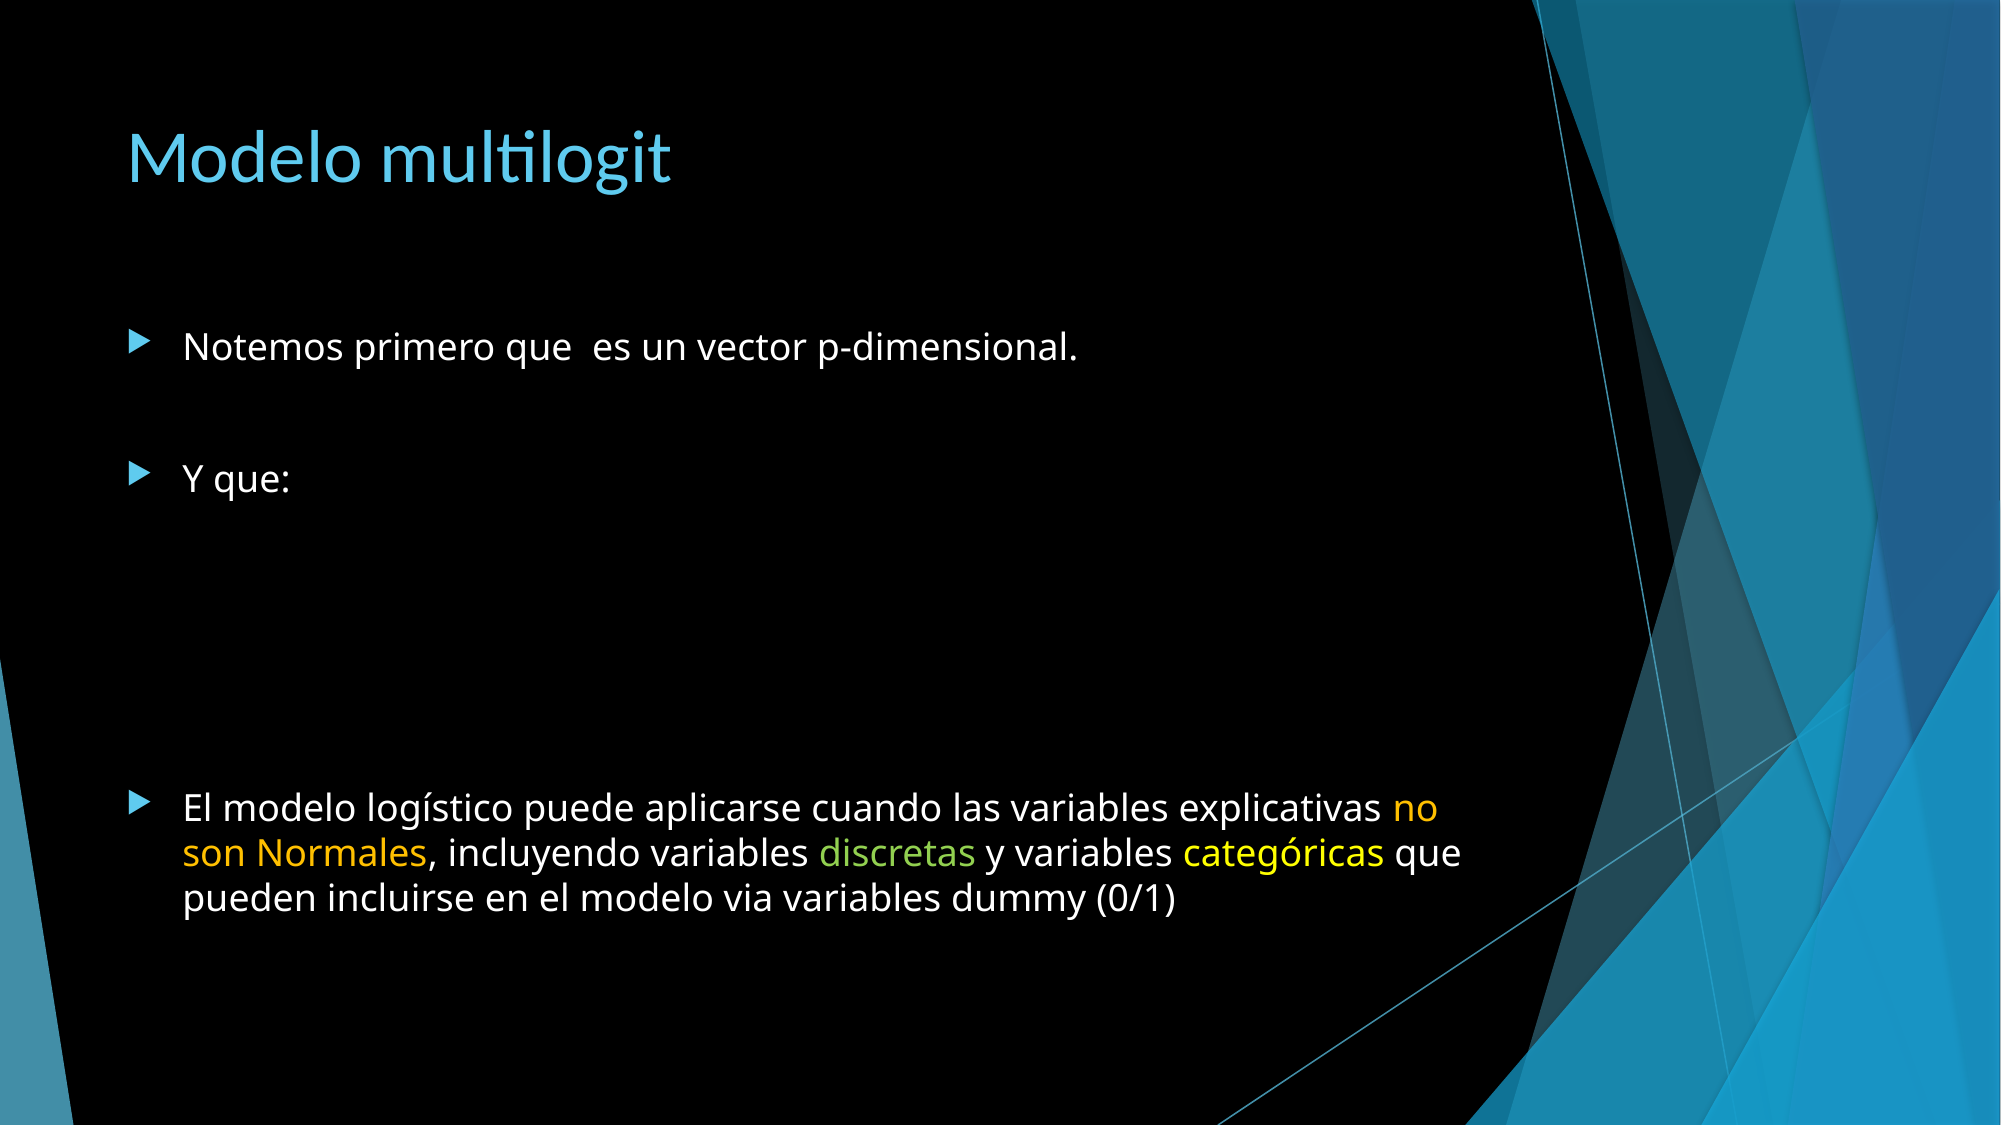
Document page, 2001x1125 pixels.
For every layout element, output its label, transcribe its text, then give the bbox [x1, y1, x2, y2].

title Modelo multilogit [111, 99, 1522, 317]
